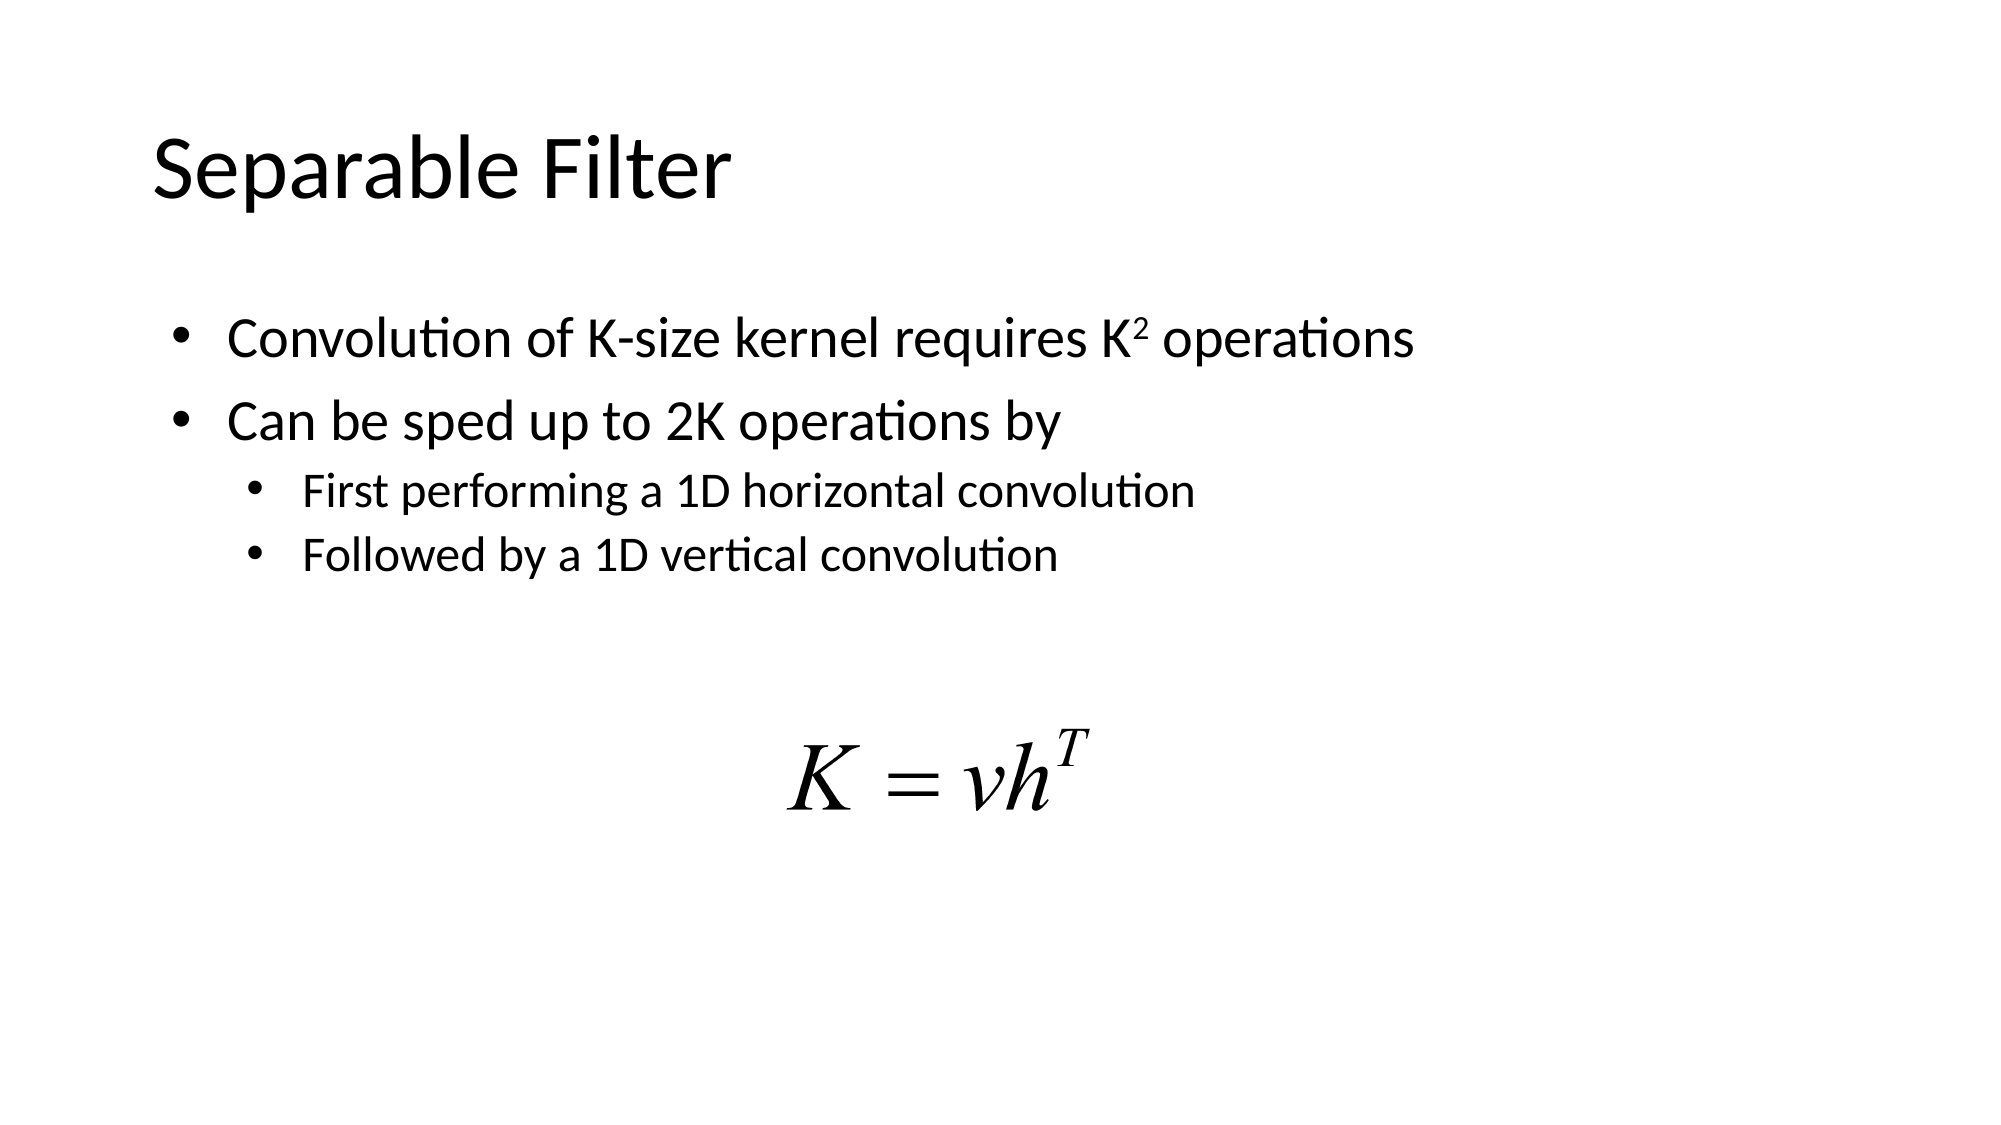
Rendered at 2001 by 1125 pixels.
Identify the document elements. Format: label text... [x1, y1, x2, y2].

list Convolution of K-size kernel requires K2 operations Can be sped up to 2K operations by First performing a 1D horizontal convolution Followed by a 1D vertical convolution [137, 299, 1863, 1014]
title Separable Filter [137, 59, 1863, 278]
picture [771, 703, 1113, 835]
